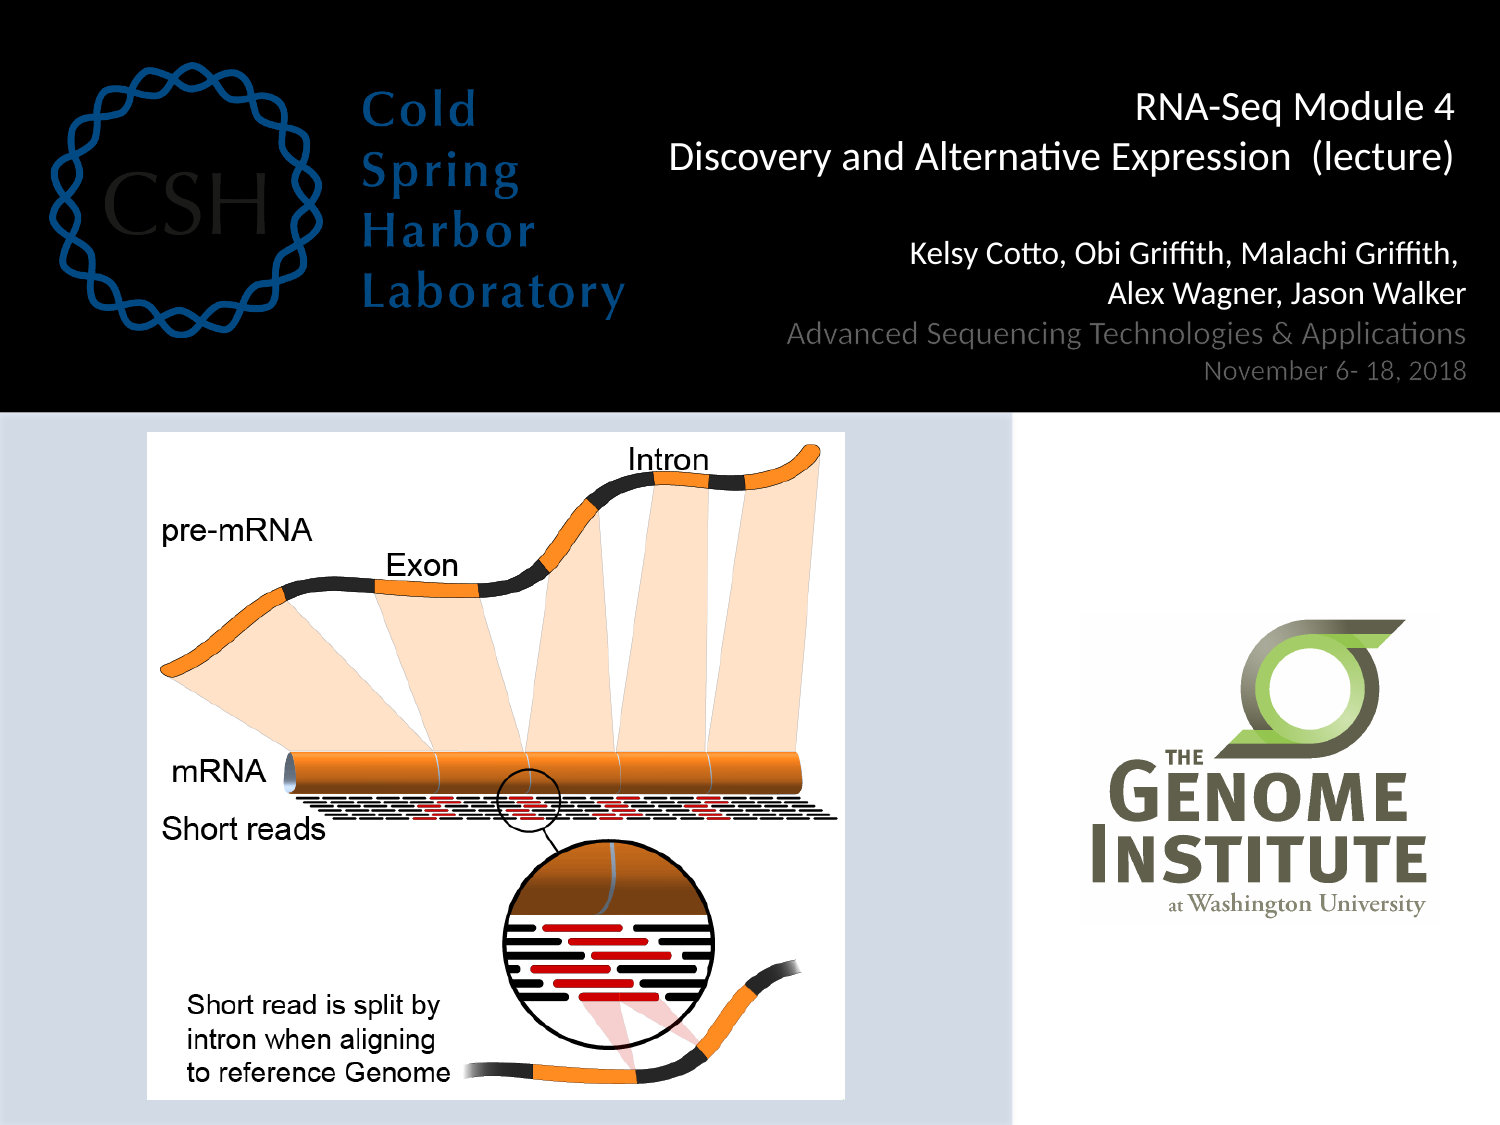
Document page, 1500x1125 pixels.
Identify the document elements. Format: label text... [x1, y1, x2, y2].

text_box Kelsy Cotto, Obi Griffith, Malachi Griffith, Alex Wagner, Jason Walker Advanced Sequencing Technologies & Applications November 6- 18, 2018 [632, 231, 1483, 386]
picture [49, 62, 625, 338]
picture [1080, 614, 1439, 926]
picture [147, 432, 845, 1101]
text_box RNA-Seq Module 4 Discovery and Alternative Expression (lecture) [482, 59, 1471, 198]
text_box [0, 412, 1013, 1125]
